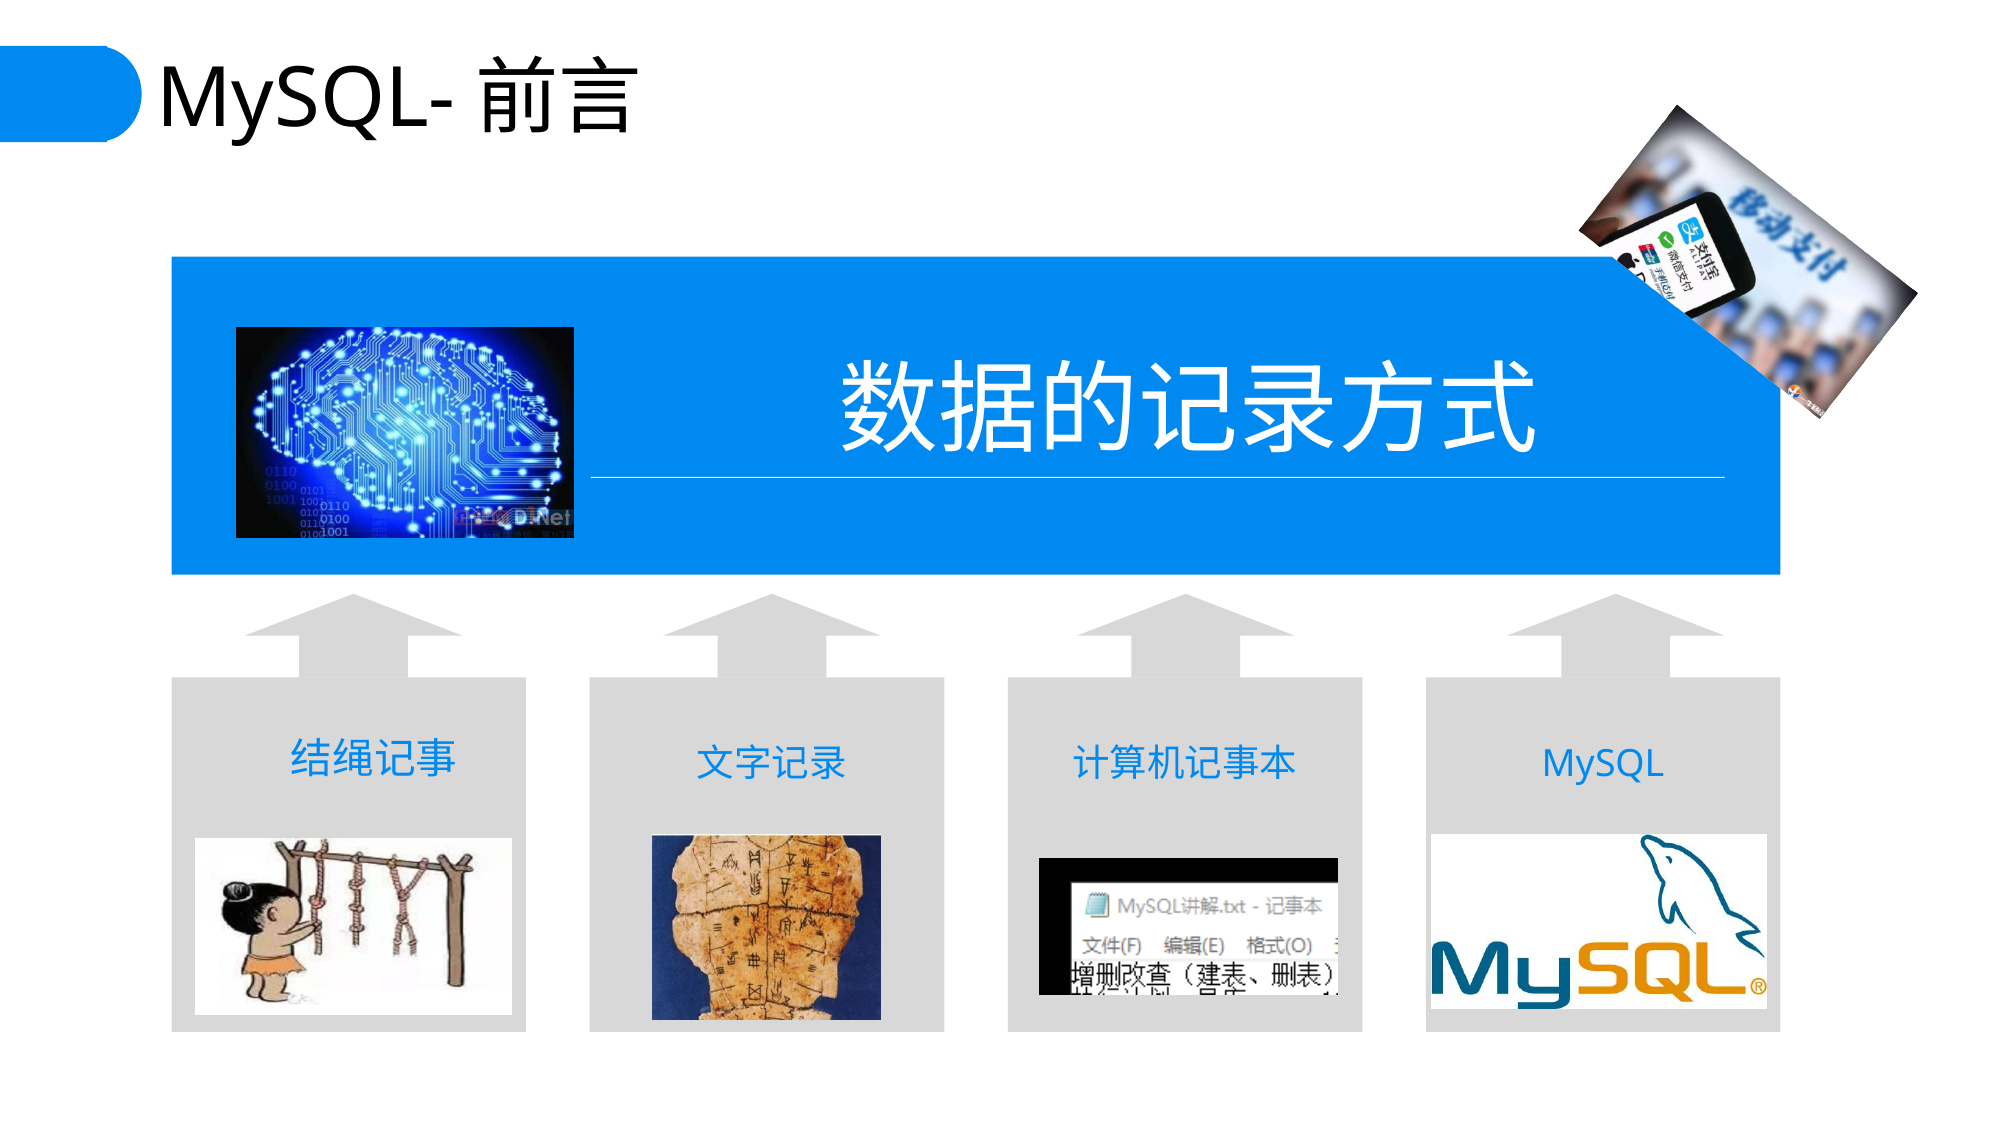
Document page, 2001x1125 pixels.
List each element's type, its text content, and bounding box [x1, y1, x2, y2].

picture [652, 834, 881, 1020]
picture [236, 327, 574, 538]
picture [1579, 105, 1917, 418]
picture [195, 839, 512, 1015]
text_box MySQL-前言 [141, 35, 1189, 151]
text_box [171, 593, 1781, 1032]
text_box [0, 45, 142, 143]
picture [1431, 834, 1767, 1009]
text_box 数据的记录方式 [823, 336, 1554, 472]
text_box [171, 256, 1781, 575]
picture [1039, 858, 1338, 995]
